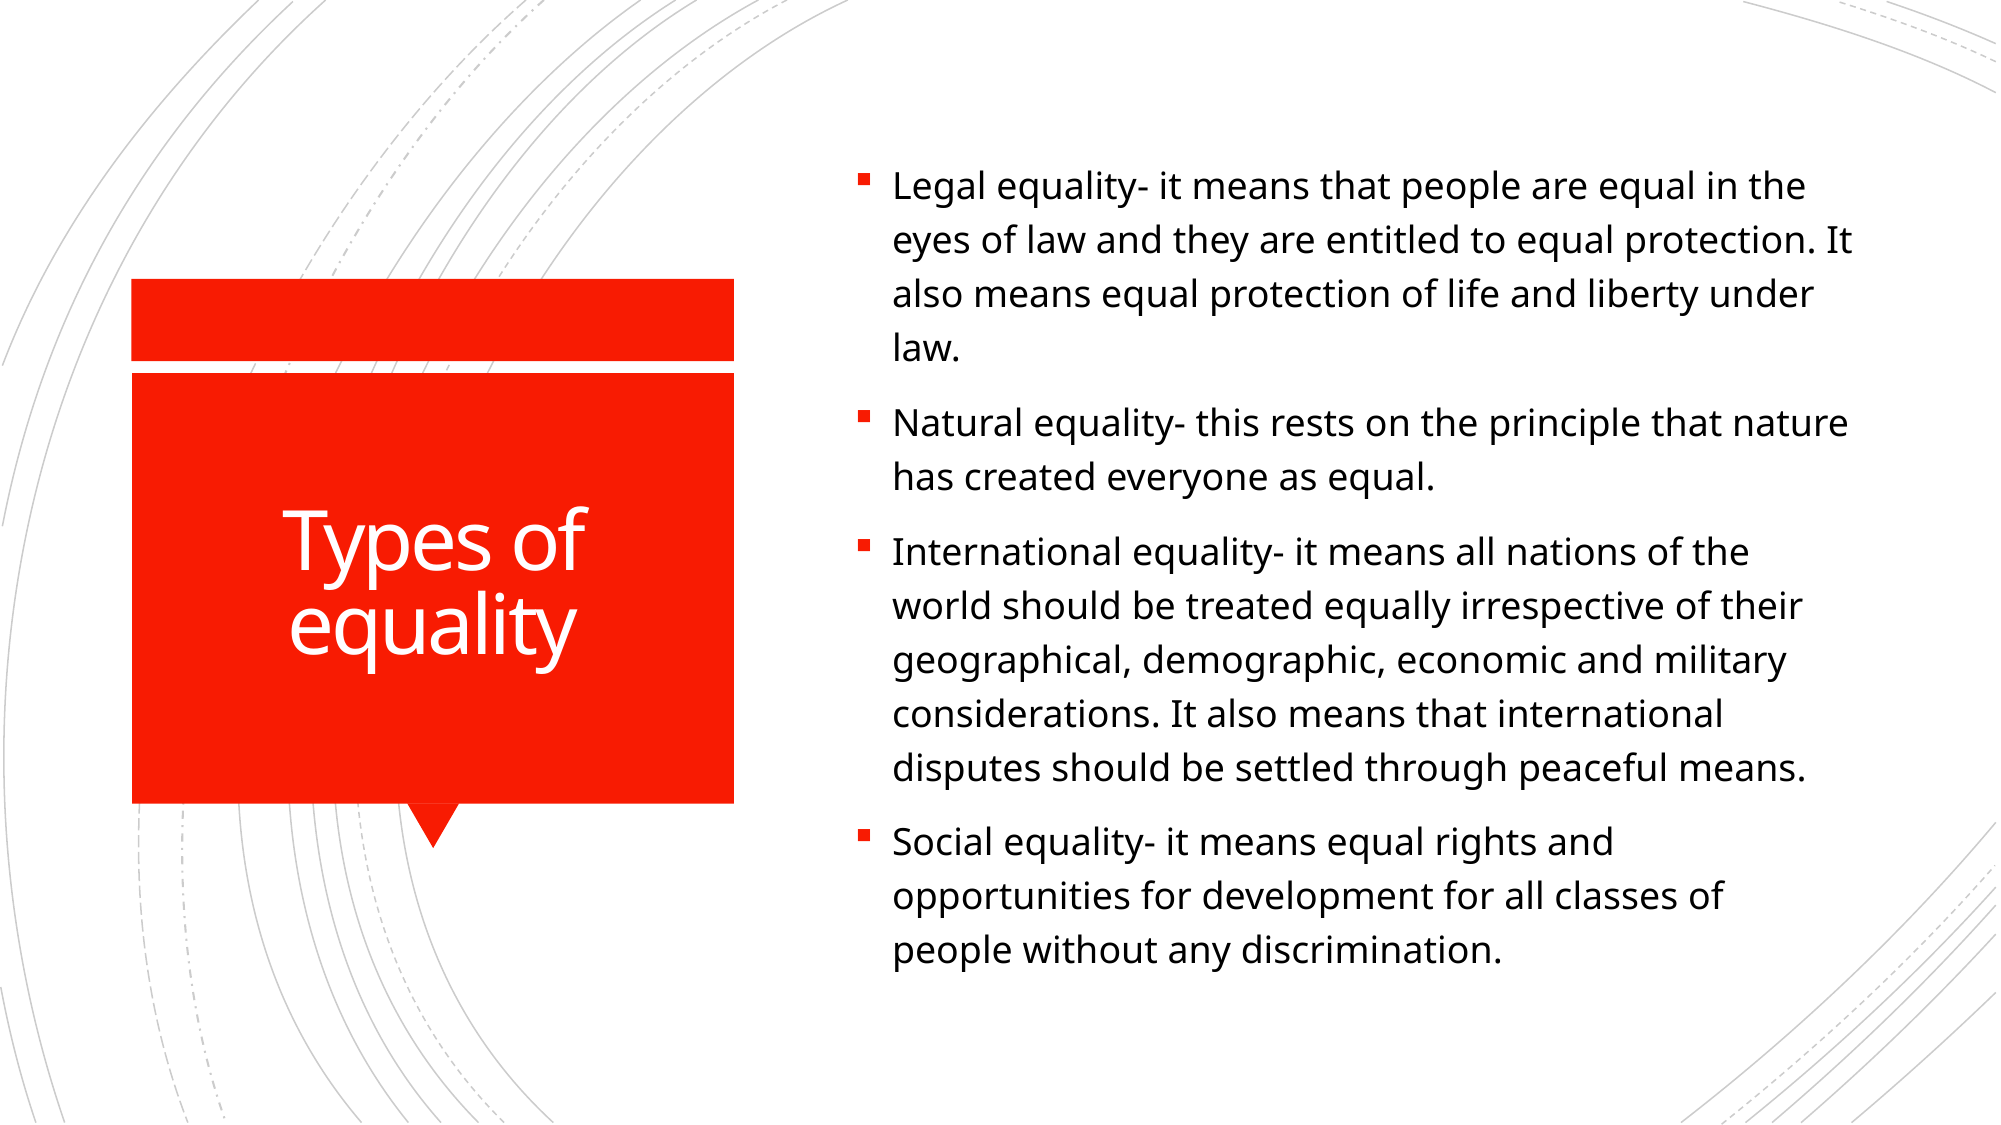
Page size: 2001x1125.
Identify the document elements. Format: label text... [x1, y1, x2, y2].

list Legal equality- it means that people are equal in the eyes of law and they are entitled to equal protection. It also means equal protection of life and liberty under law. Natural equality- this rests on the principle that nature has created everyone as equal. International equality- it means all nations of the world should be treated equally irrespective of their geographical, demographic, economic and military considerations. It also means that international disputes should be settled through peaceful means. Social equality- it means equal rights and opportunities for development for all classes of people without any discrimination. [839, 131, 1871, 993]
title Types of equality [145, 385, 720, 789]
